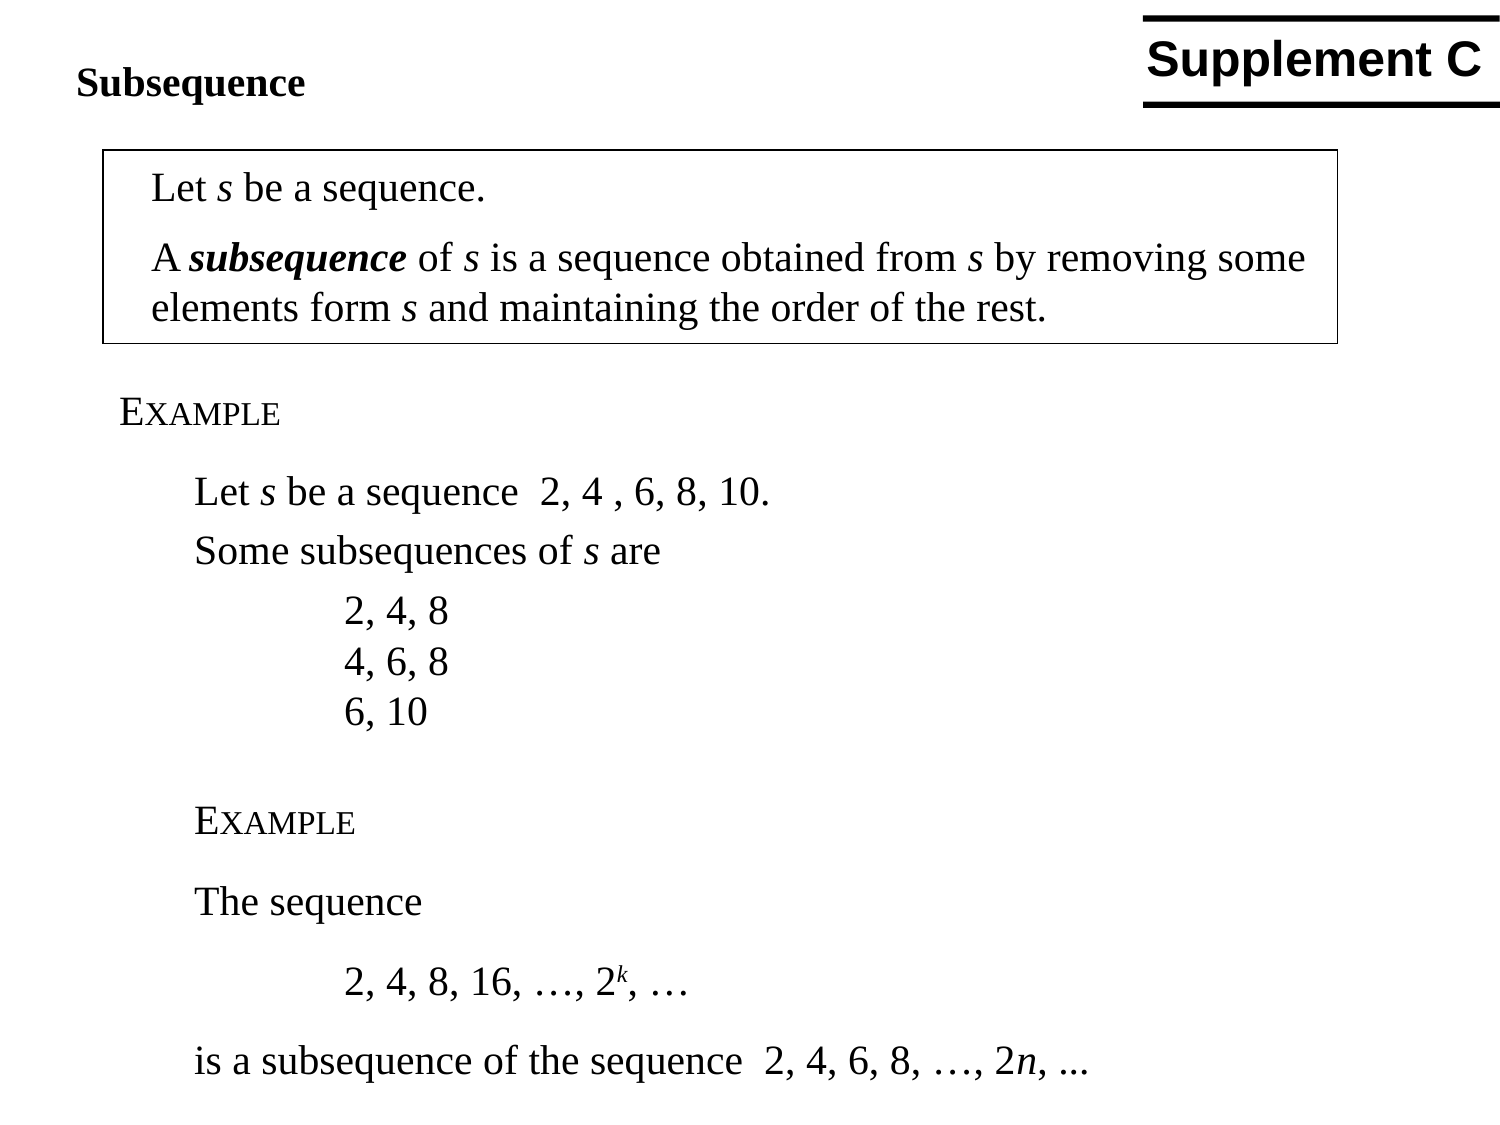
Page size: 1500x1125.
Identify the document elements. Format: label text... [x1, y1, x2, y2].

text_box Supplement C [1131, 19, 1500, 94]
text_box [103, 149, 1338, 344]
text_box EXAMPLE Let s be a sequence 2, 4 , 6, 8, 10. Some subsequences of s are 2, 4, 8 4, 6, 8 6, 10 EXAMPLE The sequence 2, 4, 8, 16, …, 2k, … is a subsequence of the sequence 2, 4, 6, 8, …, 2n, ... [104, 385, 1105, 1091]
text_box Subsequence Let s be a sequence. A subsequence of s is a sequence obtained from s by removing some elements form s and maintaining the order of the rest. [61, 46, 1332, 337]
